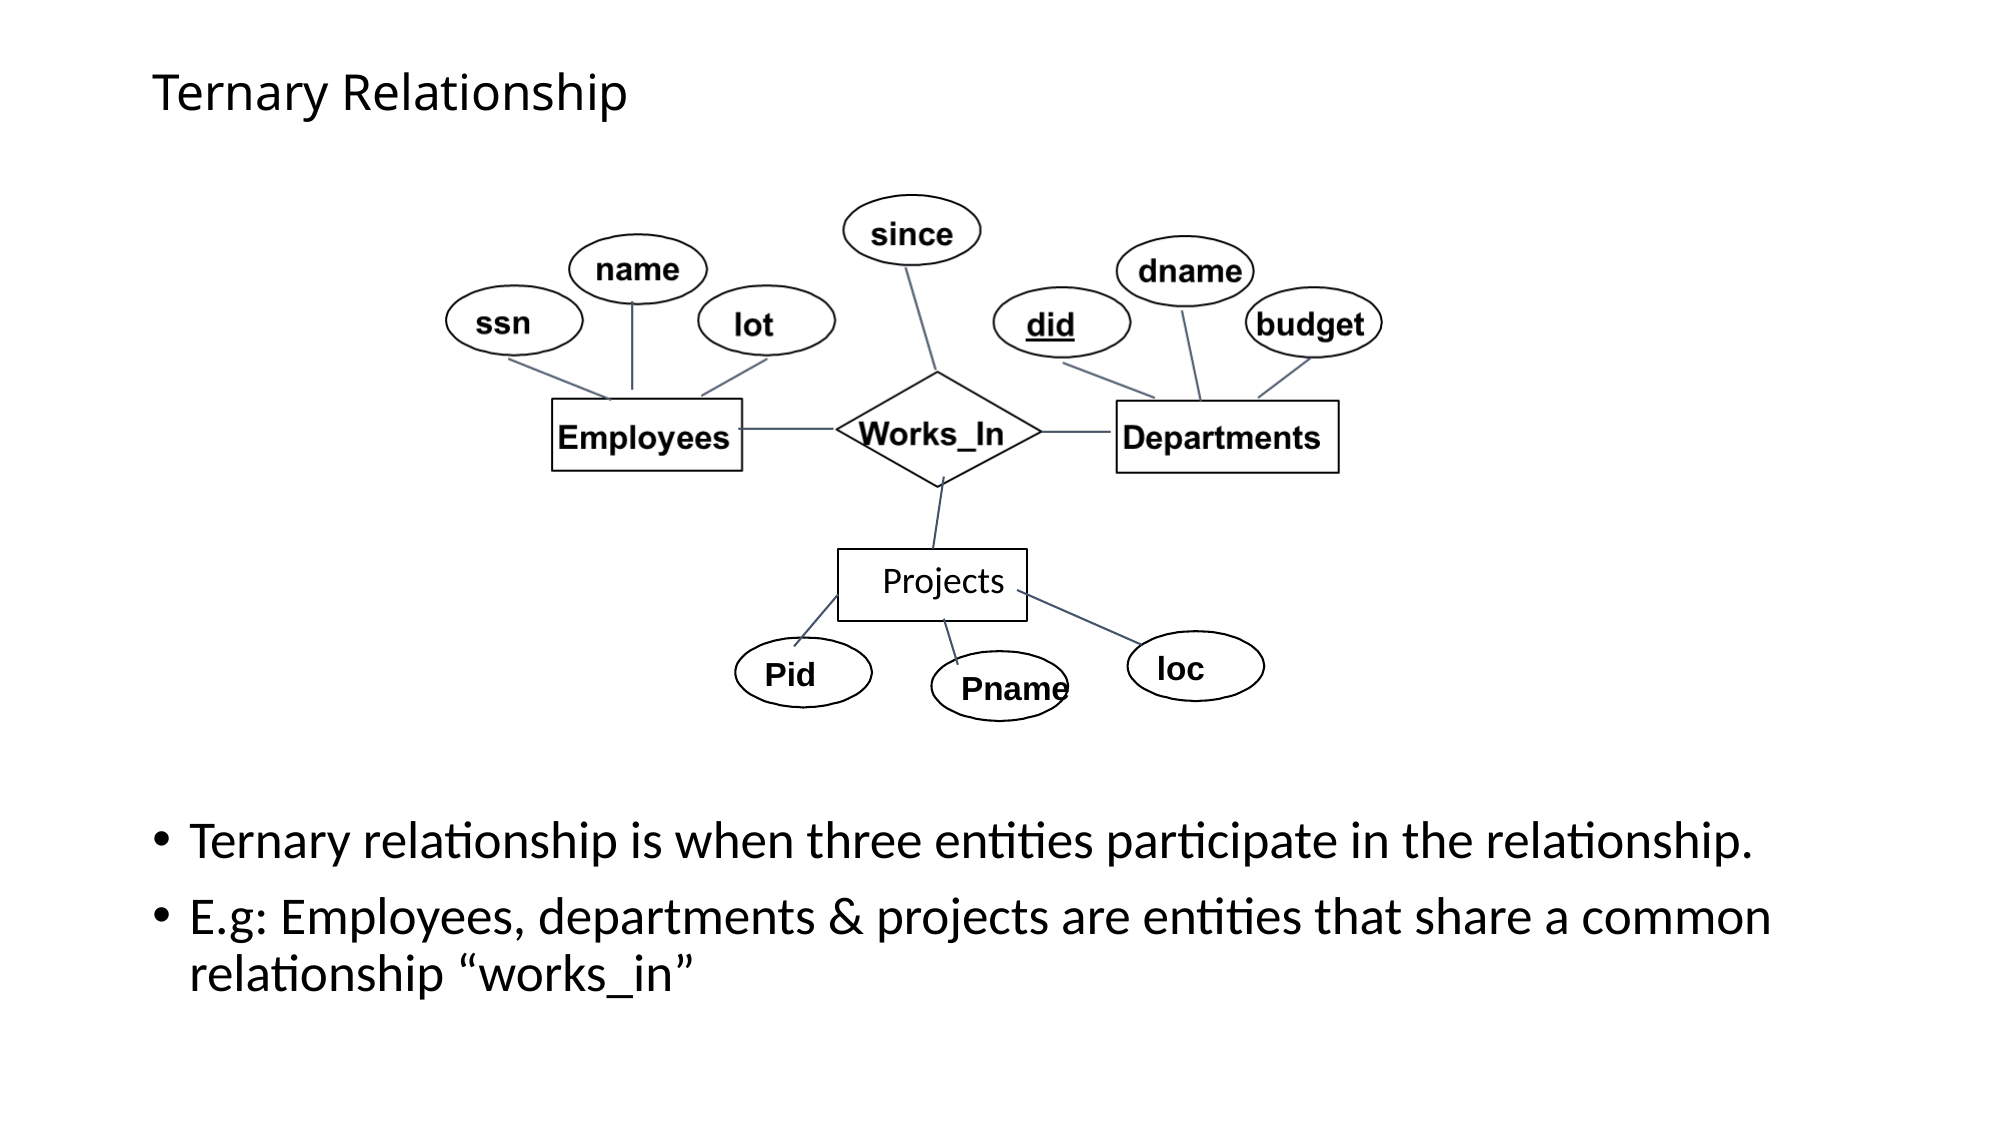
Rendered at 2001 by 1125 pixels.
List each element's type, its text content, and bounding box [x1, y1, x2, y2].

picture [445, 194, 1385, 488]
text_box [961, 715, 1038, 722]
text_box [838, 549, 1028, 622]
title Ternary Relationship [137, 59, 1863, 130]
text_box [1127, 645, 1142, 688]
text_box [956, 651, 1044, 659]
text_box loc [1142, 639, 1220, 695]
text_box [1152, 631, 1265, 702]
text_box [758, 637, 873, 708]
text_box Projects [867, 549, 1028, 609]
text_box [931, 664, 946, 708]
text_box Pid [749, 646, 832, 701]
list Ternary relationship is when three entities participate in the relationship. E.g: Employees, departments & projects are entities that share a common relationship “works_in” [137, 805, 1863, 1014]
text_box Pname [946, 659, 1085, 715]
text_box [735, 651, 749, 694]
